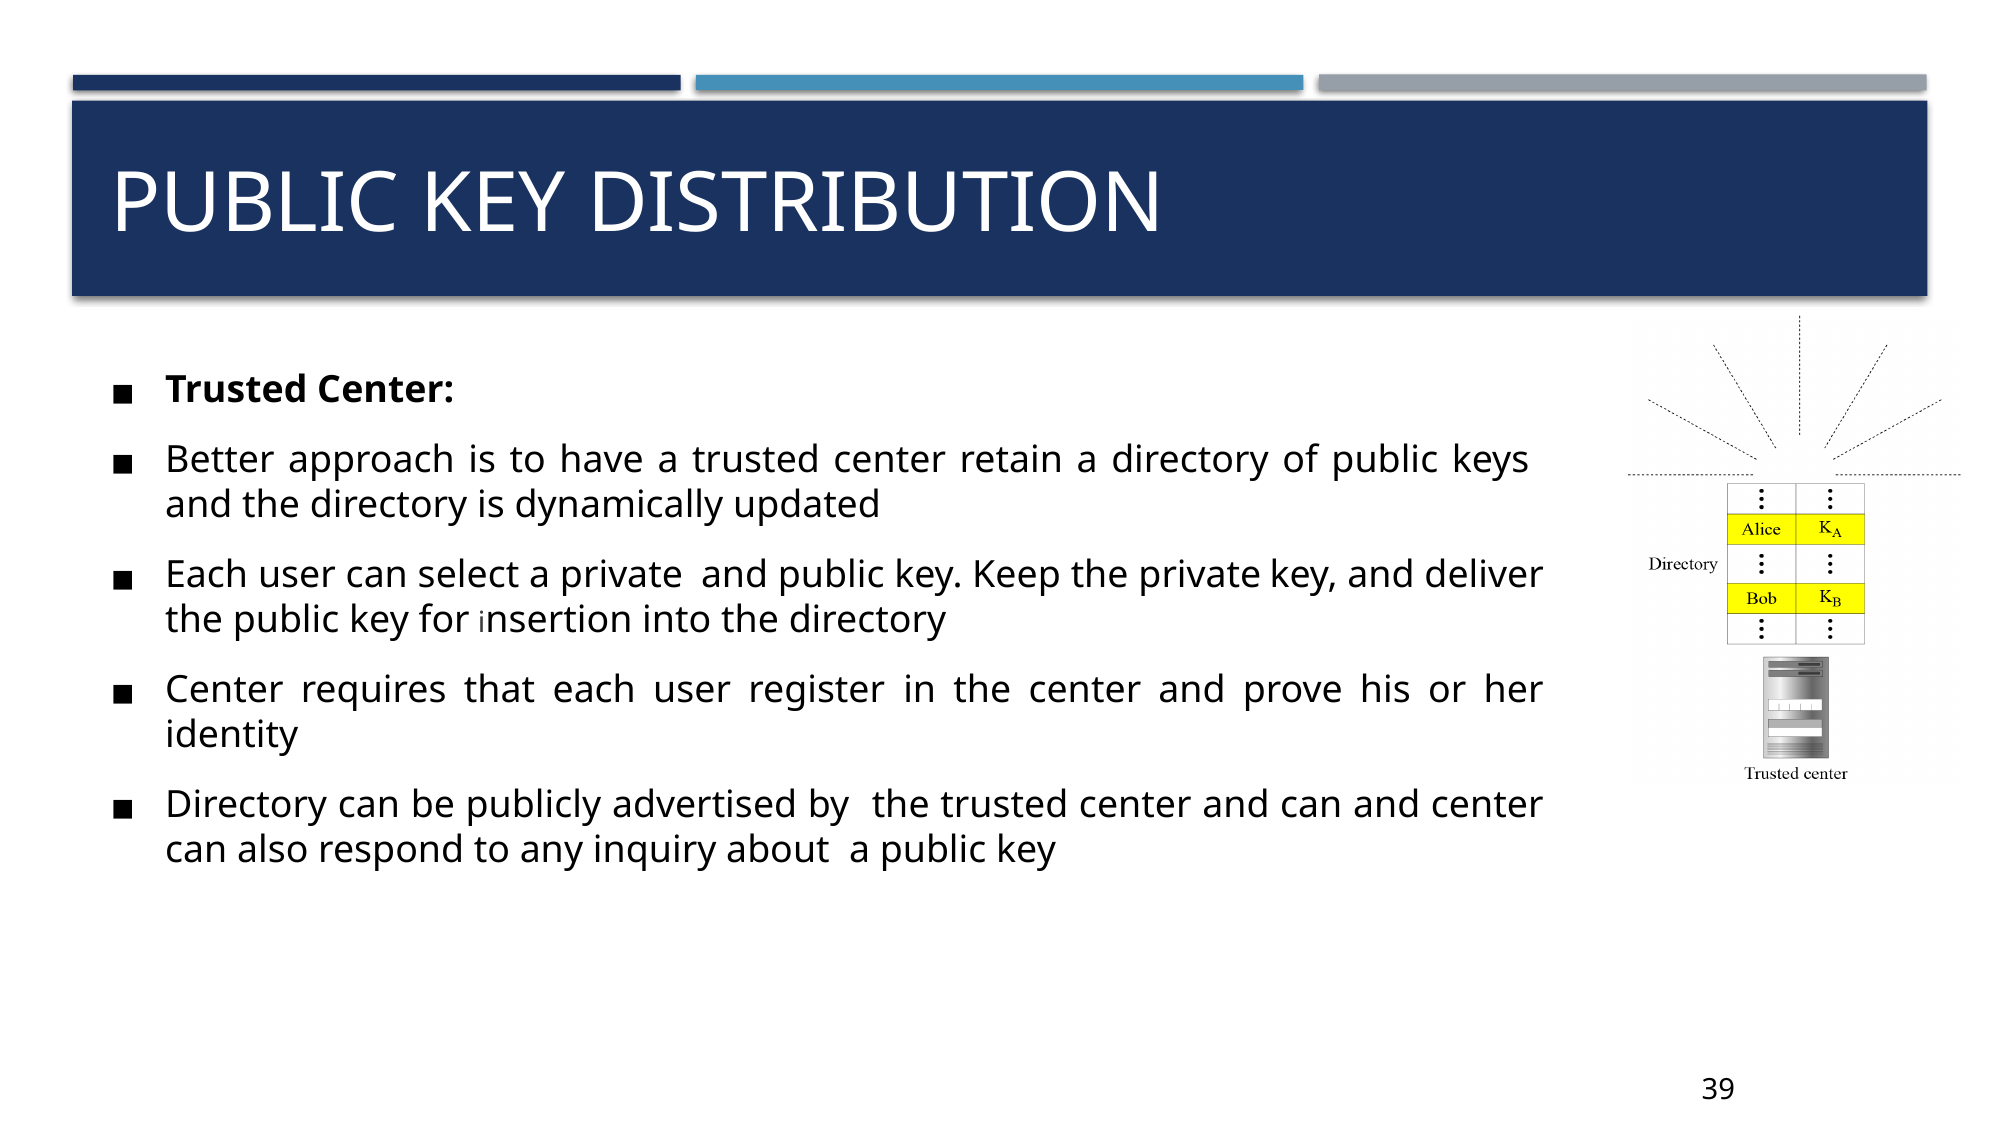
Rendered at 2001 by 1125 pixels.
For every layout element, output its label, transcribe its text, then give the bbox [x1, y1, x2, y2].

text_box 39 [1437, 1062, 1750, 1125]
picture [1628, 314, 1961, 784]
list Trusted Center: Better approach is to have a trusted center retain a directory of public keys and the directory is dynamically updated Each user can select a private and public key. Keep the private key, and deliver the public key for insertion into the directory Center requires that each user register in the center and prove his or her identity Directory can be publicly advertised by the trusted center and can and center can also respond to any inquiry about a public key [95, 357, 1559, 962]
title Public Key Distribution [95, 115, 1905, 282]
